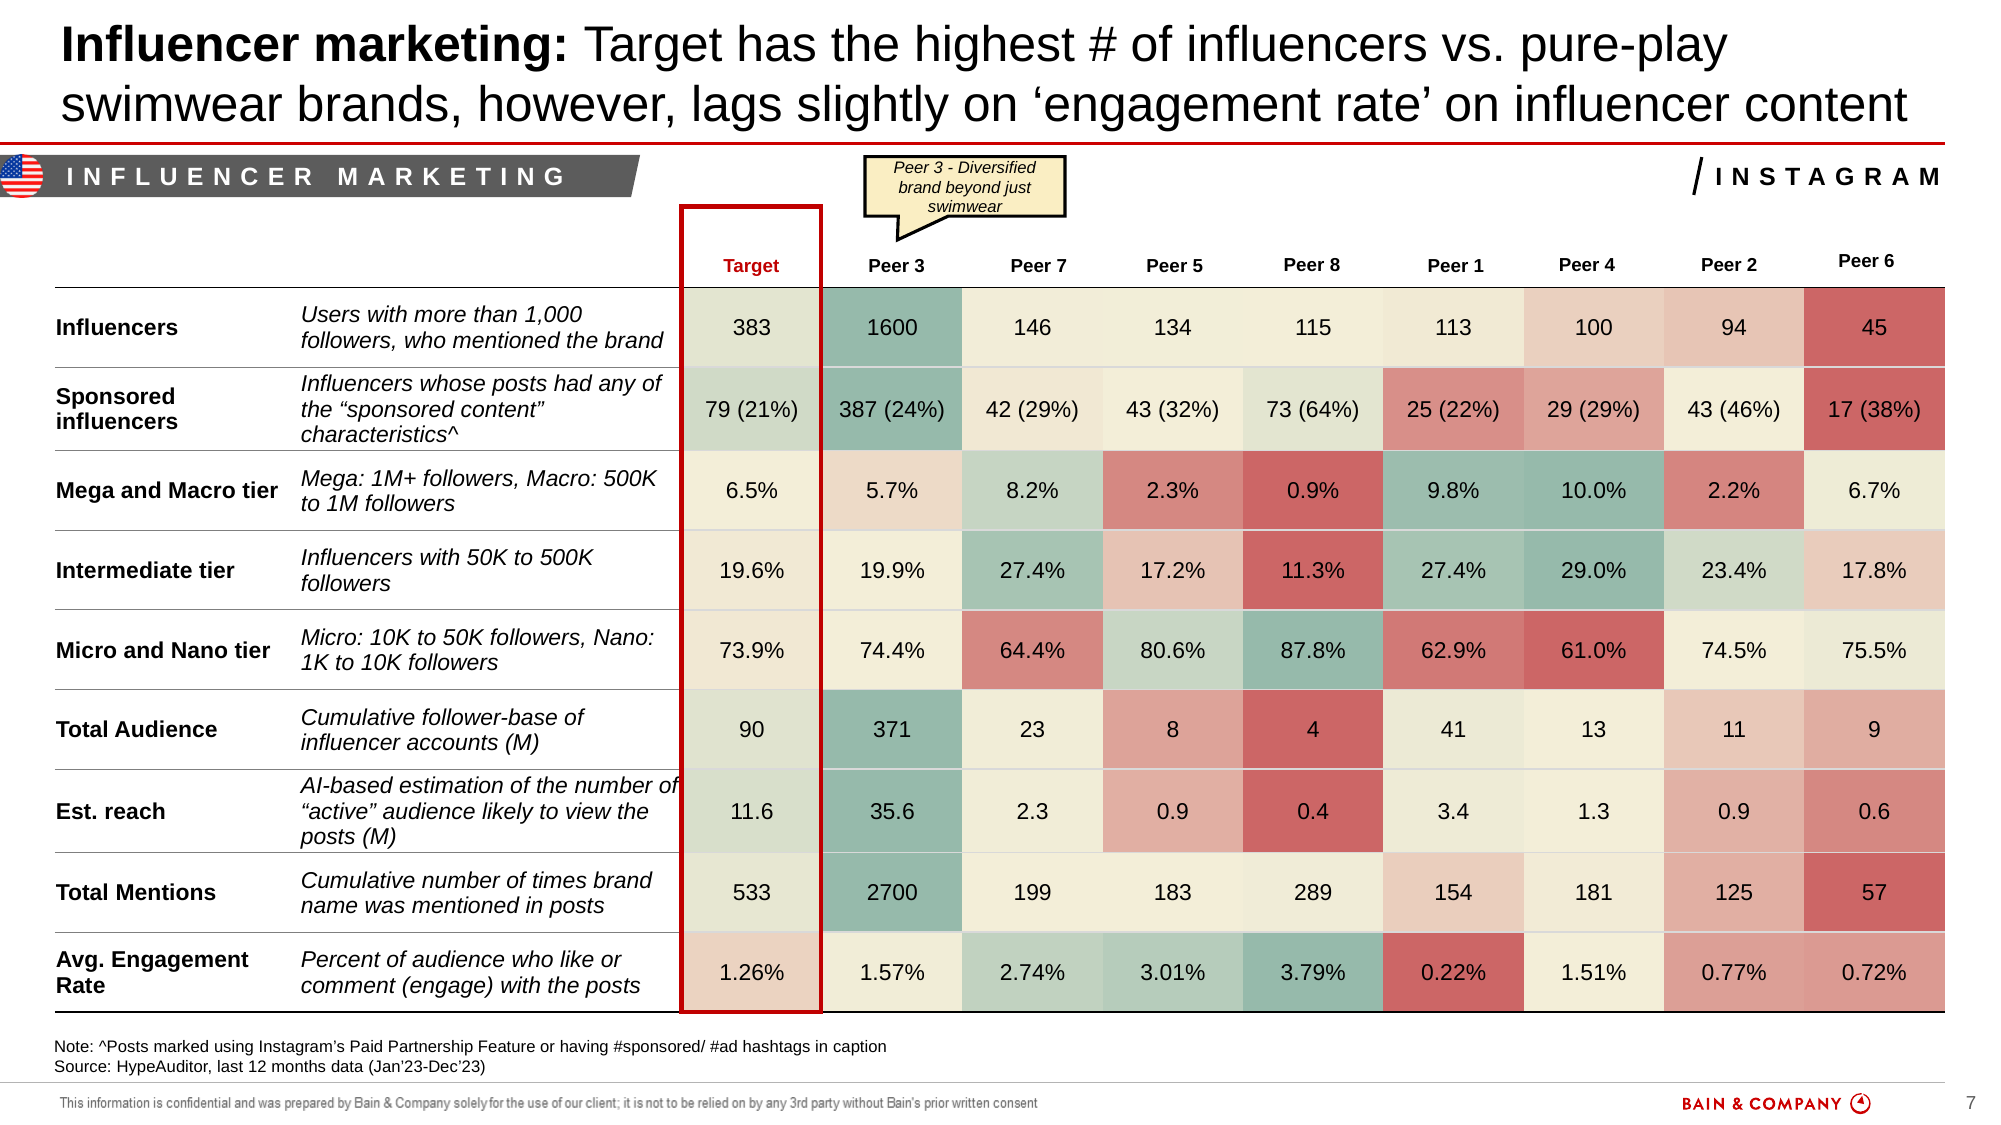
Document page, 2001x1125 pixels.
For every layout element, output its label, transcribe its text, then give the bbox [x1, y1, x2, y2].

table_cell 11.3% [1243, 531, 1383, 609]
text_box Peer 5 [1116, 247, 1234, 282]
picture [51, 1089, 1103, 1119]
table_cell 19.9% [822, 531, 962, 609]
table_cell 17.2% [1103, 531, 1243, 609]
table_cell 80.6% [1103, 611, 1243, 689]
table_cell 25 (22%) [1383, 368, 1524, 450]
table_cell 0.6 [1804, 770, 1945, 852]
table_cell 74.5% [1664, 611, 1804, 689]
table_cell 35.6 [822, 770, 962, 852]
table_cell 2.2% [1664, 451, 1804, 529]
table_cell 2700 [822, 853, 962, 931]
table_header 134 [1103, 288, 1243, 366]
table_cell 8.2% [962, 451, 1103, 529]
table_cell Total Audience [55, 690, 300, 769]
table_cell 387 (24%) [822, 368, 962, 450]
table_cell 29.0% [1524, 531, 1664, 609]
table_cell 41 [1383, 690, 1524, 768]
table_cell 87.8% [1243, 611, 1383, 689]
table_cell 181 [1524, 853, 1664, 931]
table_header Influencers [55, 288, 300, 367]
table_cell 199 [962, 853, 1103, 931]
table_cell 17.8% [1804, 531, 1945, 609]
table_cell 43 (32%) [1103, 368, 1243, 450]
table_header 100 [1524, 288, 1664, 366]
table_cell 183 [1103, 853, 1243, 931]
text_box Peer 2 [1670, 245, 1788, 280]
table_header 113 [1383, 288, 1524, 366]
table_cell 29 (29%) [1524, 368, 1664, 450]
table_cell 0.22% [1383, 933, 1524, 1011]
table_cell Percent of audience who like or comment (engage) with the posts [300, 933, 681, 1011]
table_cell 10.0% [1524, 451, 1664, 529]
table_cell Total Mentions [55, 853, 300, 932]
table_cell 74.4% [822, 611, 962, 689]
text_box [43, 154, 641, 198]
table_cell 57 [1804, 853, 1945, 931]
table_cell 4 [1243, 690, 1383, 768]
text_box Peer 6 [1808, 242, 1926, 277]
table_cell Mega and Macro tier [55, 451, 300, 530]
table_cell 0.72% [1804, 933, 1945, 1011]
table_cell 9 [1804, 690, 1945, 768]
table_cell 62.9% [1383, 611, 1524, 689]
table_cell 5.7% [822, 451, 962, 529]
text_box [1697, 156, 1946, 196]
table_cell Influencers whose posts had any of the “sponsored content” characteristics^ [300, 368, 681, 450]
table_cell 27.4% [1383, 531, 1524, 609]
table_header 1600 [822, 288, 962, 366]
table_cell Intermediate tier [55, 531, 300, 609]
text_box Peer 3 [837, 246, 956, 281]
text_box Peer 1 [1397, 246, 1515, 281]
table_cell 0.9 [1103, 770, 1243, 852]
table_cell 13 [1524, 690, 1664, 768]
table_cell Influencers with 50K to 500K followers [300, 531, 681, 609]
table_cell 75.5% [1804, 611, 1945, 689]
table_cell 0.9% [1243, 451, 1383, 529]
table_cell 2.74% [962, 933, 1103, 1011]
table_cell 1.3 [1524, 770, 1664, 852]
table_cell 125 [1664, 853, 1804, 931]
text_box Peer 3 - Diversified brand beyond just swimwear [863, 155, 1067, 242]
table_cell Est. reach [55, 770, 300, 852]
table_cell Mega: 1M+ followers, Macro: 500K to 1M followers [300, 451, 681, 530]
table_cell Sponsored influencers [55, 368, 300, 450]
title Influencer marketing: Target has the highest # of influencers vs. pure-play swimwear brands, however, lags slightly on ‘engagement rate’ on influencer content [54, 0, 1945, 144]
table_cell 73 (64%) [1243, 368, 1383, 450]
table_cell AI-based estimation of the number of “active” audience likely to view the posts (M) [300, 770, 681, 852]
picture [0, 154, 43, 198]
table_cell 154 [1383, 853, 1524, 931]
table_cell Micro: 10K to 50K followers, Nano: 1K to 10K followers [300, 610, 681, 689]
table_cell 23 [962, 690, 1103, 768]
table_header Users with more than 1,000 followers, who mentioned the brand [300, 288, 681, 367]
text_box [681, 205, 822, 1013]
table_cell Micro and Nano tier [55, 610, 300, 689]
table_cell 11 [1664, 690, 1804, 768]
table_header 115 [1243, 288, 1383, 366]
table_cell 289 [1243, 853, 1383, 931]
table_cell 42 (29%) [962, 368, 1103, 450]
table_header 45 [1804, 288, 1945, 366]
table_header 146 [962, 288, 1103, 366]
table_cell 3.01% [1103, 933, 1243, 1011]
table_cell 0.9 [1664, 770, 1804, 852]
table_cell Cumulative number of times brand name was mentioned in posts [300, 853, 681, 932]
table_cell 61.0% [1524, 611, 1664, 689]
table_cell 8 [1103, 690, 1243, 768]
table_cell 0.4 [1243, 770, 1383, 852]
text_box Peer 8 [1253, 245, 1371, 280]
table_cell 0.77% [1664, 933, 1804, 1011]
text_box Note: ^Posts marked using Instagram’s Paid Partnership Feature or having #sponsored/ #ad hashtags in caption Source: HypeAuditor, last 12 months data (Jan’23-Dec’23) [54, 1036, 1946, 1077]
table_cell 3.4 [1383, 770, 1524, 852]
table_cell 371 [822, 690, 962, 768]
table_cell 9.8% [1383, 451, 1524, 529]
table_cell 3.79% [1243, 933, 1383, 1011]
table_cell 6.7% [1804, 451, 1945, 529]
table_cell Cumulative follower-base of influencer accounts (M) [300, 690, 681, 769]
table_cell 64.4% [962, 611, 1103, 689]
table_cell 23.4% [1664, 531, 1804, 609]
table_cell 2.3% [1103, 451, 1243, 529]
table_cell 2.3 [962, 770, 1103, 852]
table_cell 1.51% [1524, 933, 1664, 1011]
table_cell 1.57% [822, 933, 962, 1011]
table_cell 17 (38%) [1804, 368, 1945, 450]
text_box Peer 4 [1528, 245, 1646, 280]
text_box Target [692, 247, 810, 281]
text_box Peer 7 [980, 246, 1098, 281]
table_cell 43 (46%) [1664, 368, 1804, 450]
table_cell 27.4% [962, 531, 1103, 609]
table_header 94 [1664, 288, 1804, 366]
table_cell Avg. Engagement Rate [55, 933, 300, 1011]
